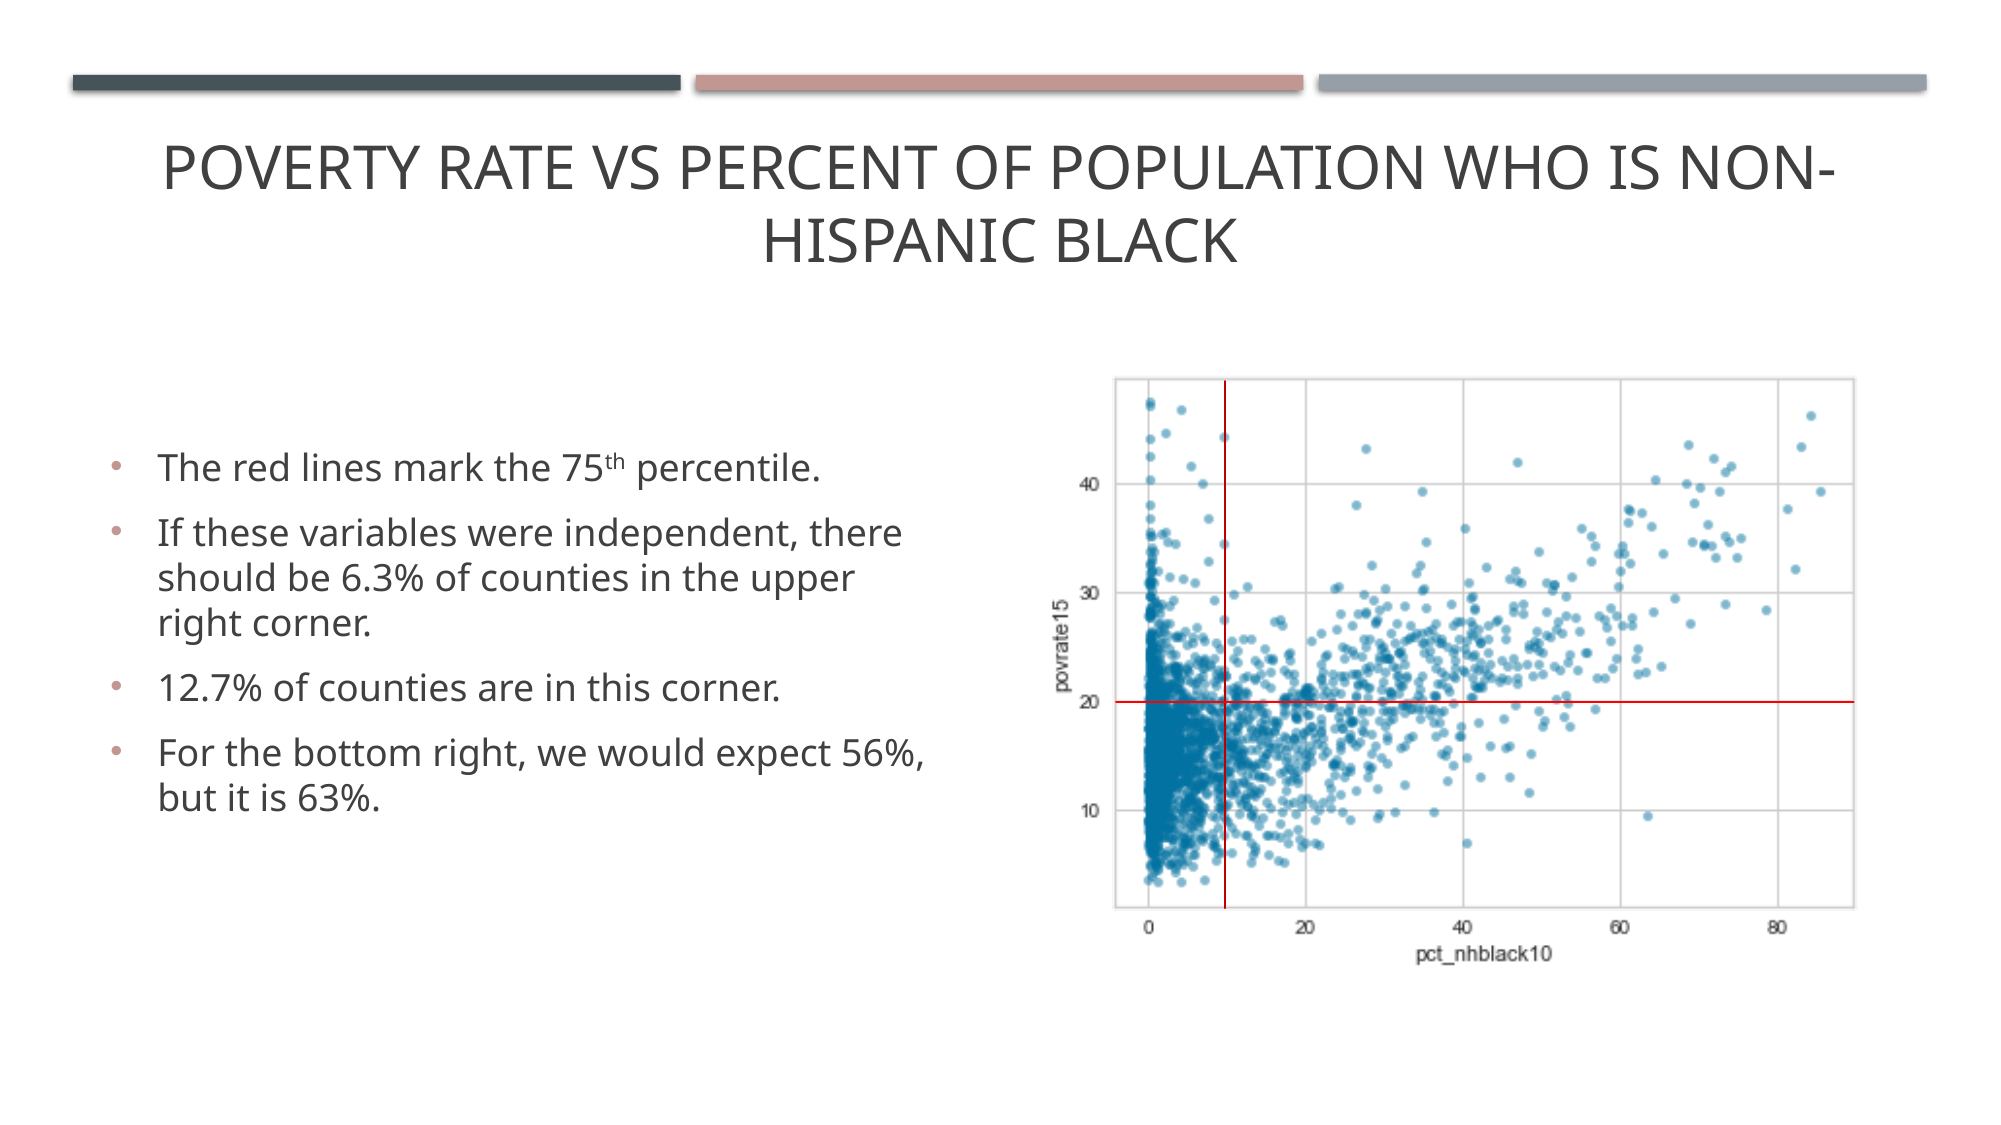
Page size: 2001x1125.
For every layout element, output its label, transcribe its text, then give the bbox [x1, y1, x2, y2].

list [1014, 364, 1868, 979]
title Poverty rate vs percent of population who is non-Hispanic black [95, 119, 1905, 282]
list The red lines mark the 75th percentile. If these variables were independent, there should be 6.3% of counties in the upper right corner. 12.7% of counties are in this corner. For the bottom right, we would expect 56%, but it is 63%. [95, 365, 948, 962]
